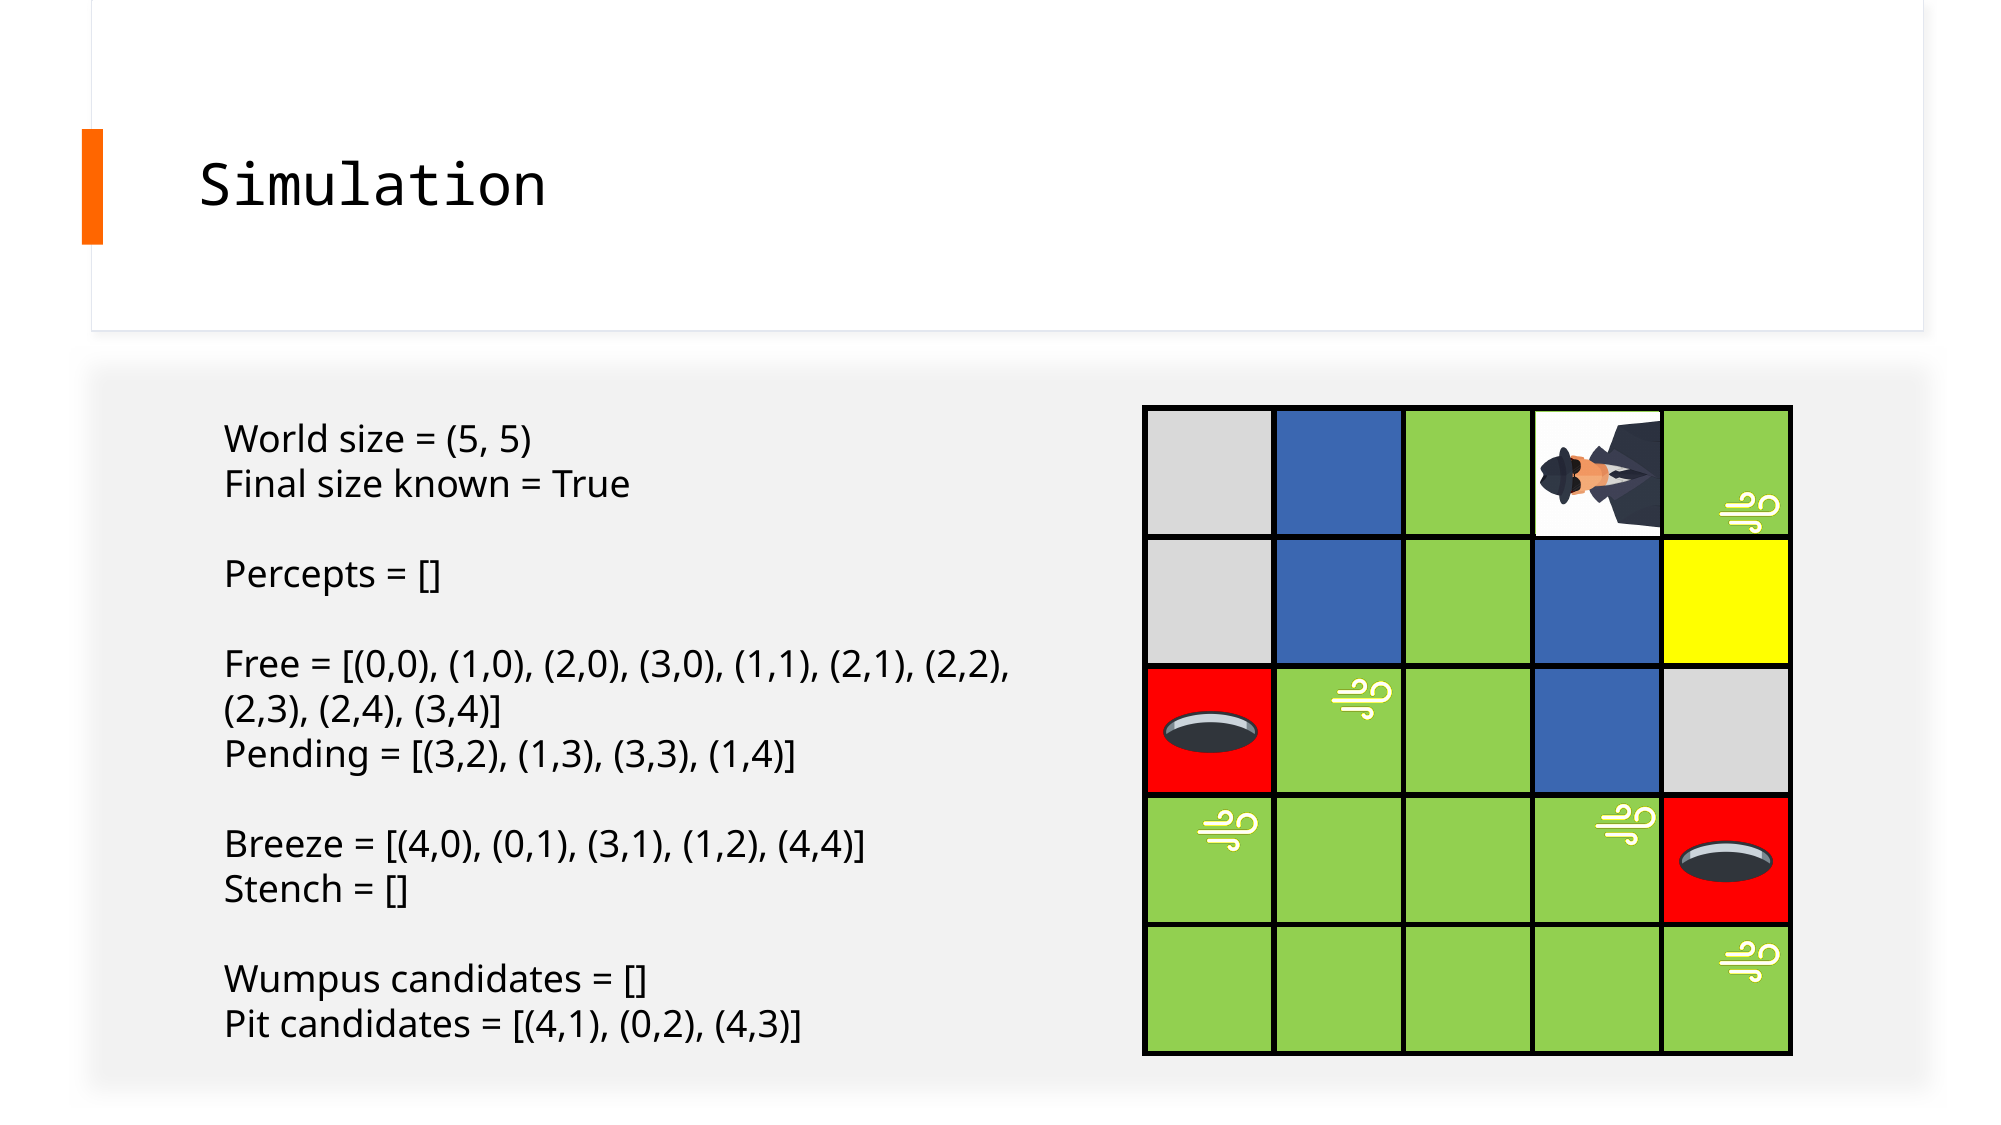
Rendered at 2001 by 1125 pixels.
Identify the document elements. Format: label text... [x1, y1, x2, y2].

picture [1715, 927, 1784, 996]
table_header [1406, 411, 1530, 534]
picture [1715, 478, 1784, 547]
table_cell [1406, 540, 1530, 663]
table_cell [1277, 540, 1401, 663]
table_header [100, 378, 1918, 1078]
table_cell [1406, 669, 1530, 792]
picture [1535, 411, 1660, 536]
table_cell [1664, 540, 1788, 663]
table_cell [1535, 798, 1659, 922]
picture [1193, 796, 1262, 865]
picture [1591, 790, 1660, 859]
table_cell [1148, 798, 1271, 922]
table_cell [1406, 798, 1530, 922]
table_cell [1148, 540, 1271, 663]
picture [1148, 668, 1273, 793]
picture [1327, 665, 1396, 734]
title Simulation [183, 90, 1851, 284]
table_cell [1664, 927, 1788, 1051]
table_cell [1406, 927, 1530, 1051]
table_header [1664, 411, 1788, 534]
table_header [1277, 411, 1401, 534]
picture [1664, 798, 1788, 923]
text_box World size = (5, 5) Final size known = True Percepts = [] Free = [(0,0), (1,0), (2,0), (3,0), (1,1), (2,1), (2,2), (2,3), (2,4), (3,4)] Pending = [(3,2), (1,3), (3,3), (1,4)] Breeze = [(4,0), (0,1), (3,1), (1,2), (4,4)] Stench = [] Wumpus candidates = [] Pit candidates = [(4,1), (0,2), (4,3)] [209, 407, 1116, 1098]
table_cell [1148, 927, 1271, 1051]
table_cell [1664, 669, 1788, 792]
table_cell [1535, 540, 1659, 663]
table_cell [1535, 927, 1659, 1051]
table_header [1148, 411, 1271, 534]
table_cell [1535, 669, 1659, 792]
table_cell [1277, 798, 1401, 922]
table_cell [1277, 927, 1401, 1051]
table_cell [1277, 669, 1401, 792]
text_box [105, 382, 1914, 1074]
